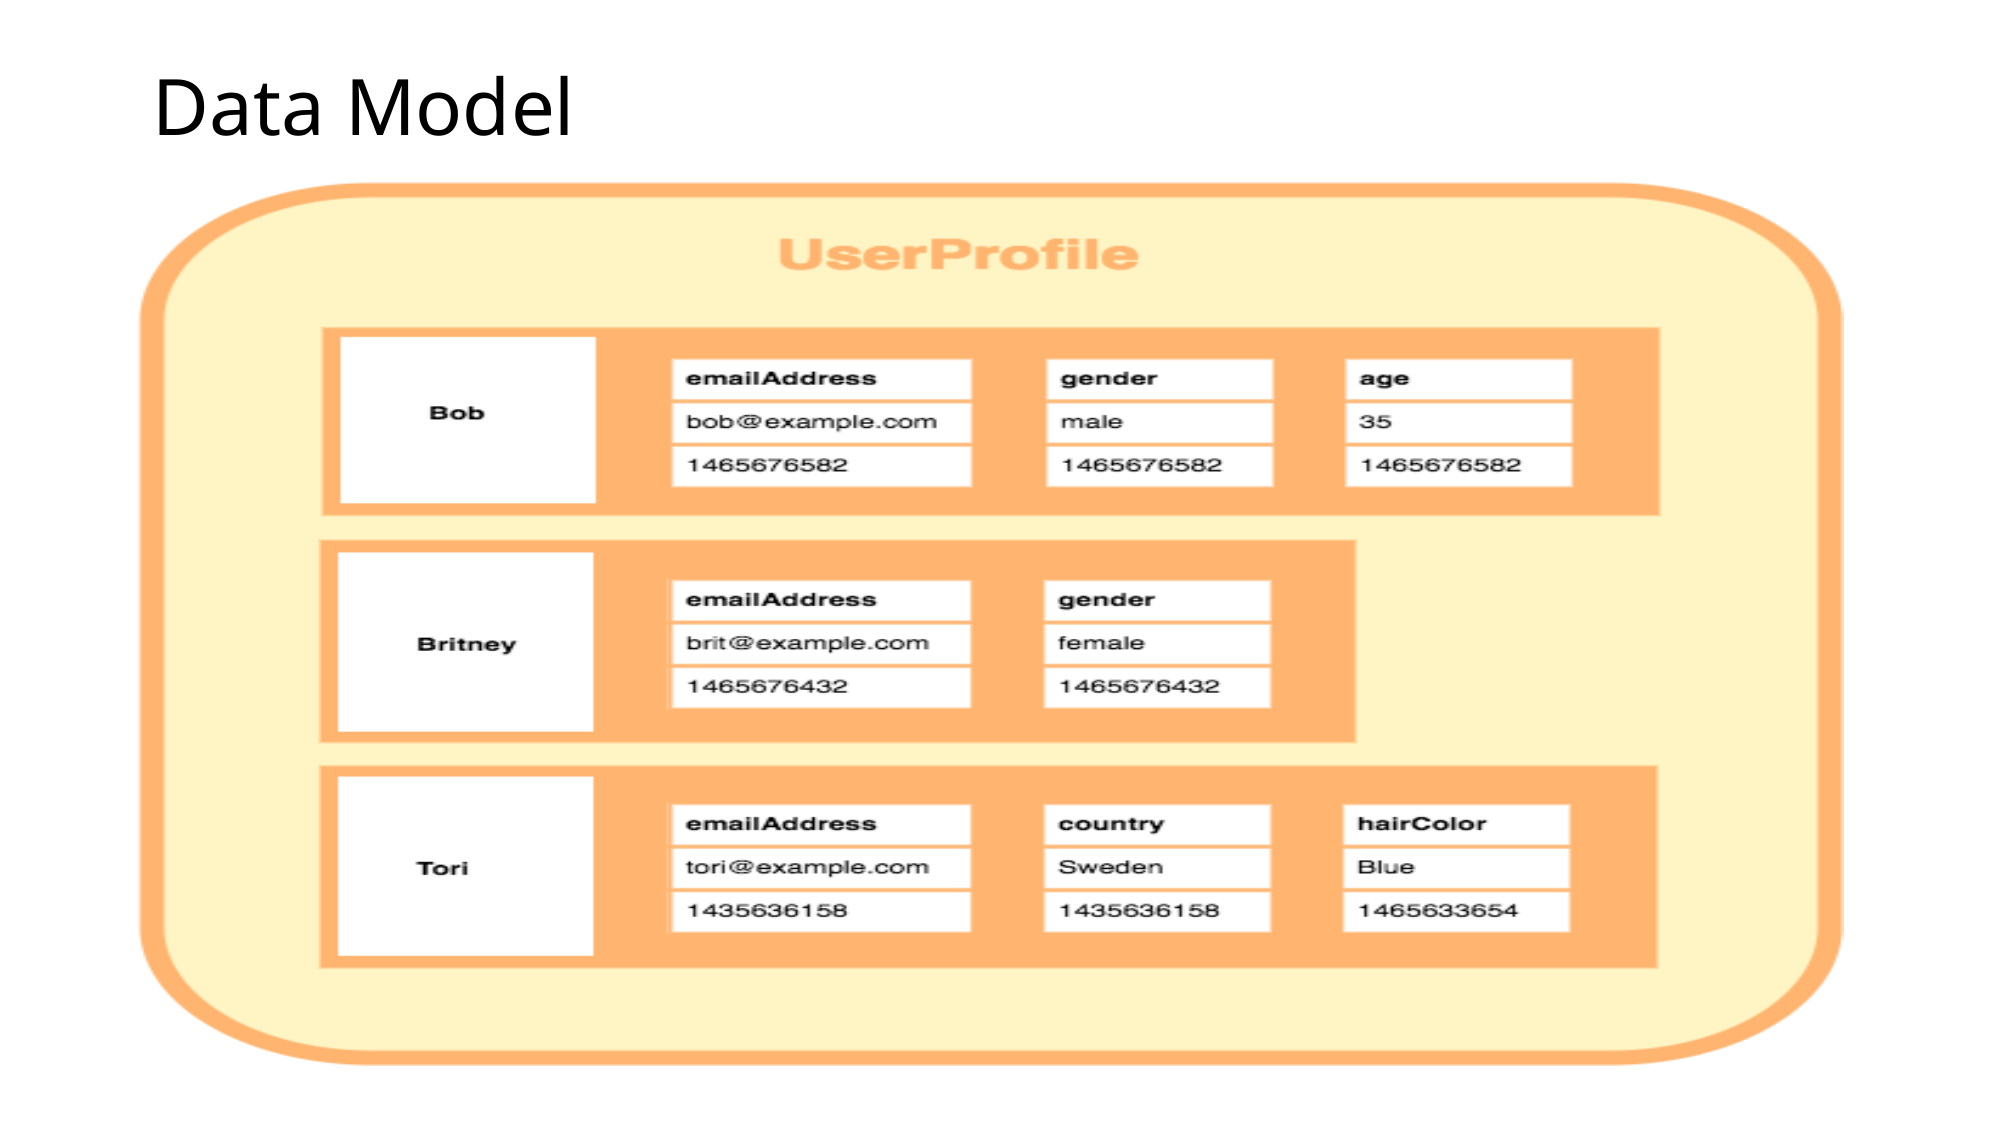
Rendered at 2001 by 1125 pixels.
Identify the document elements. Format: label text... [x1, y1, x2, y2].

title Data Model [137, 59, 1863, 160]
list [137, 181, 1844, 1066]
